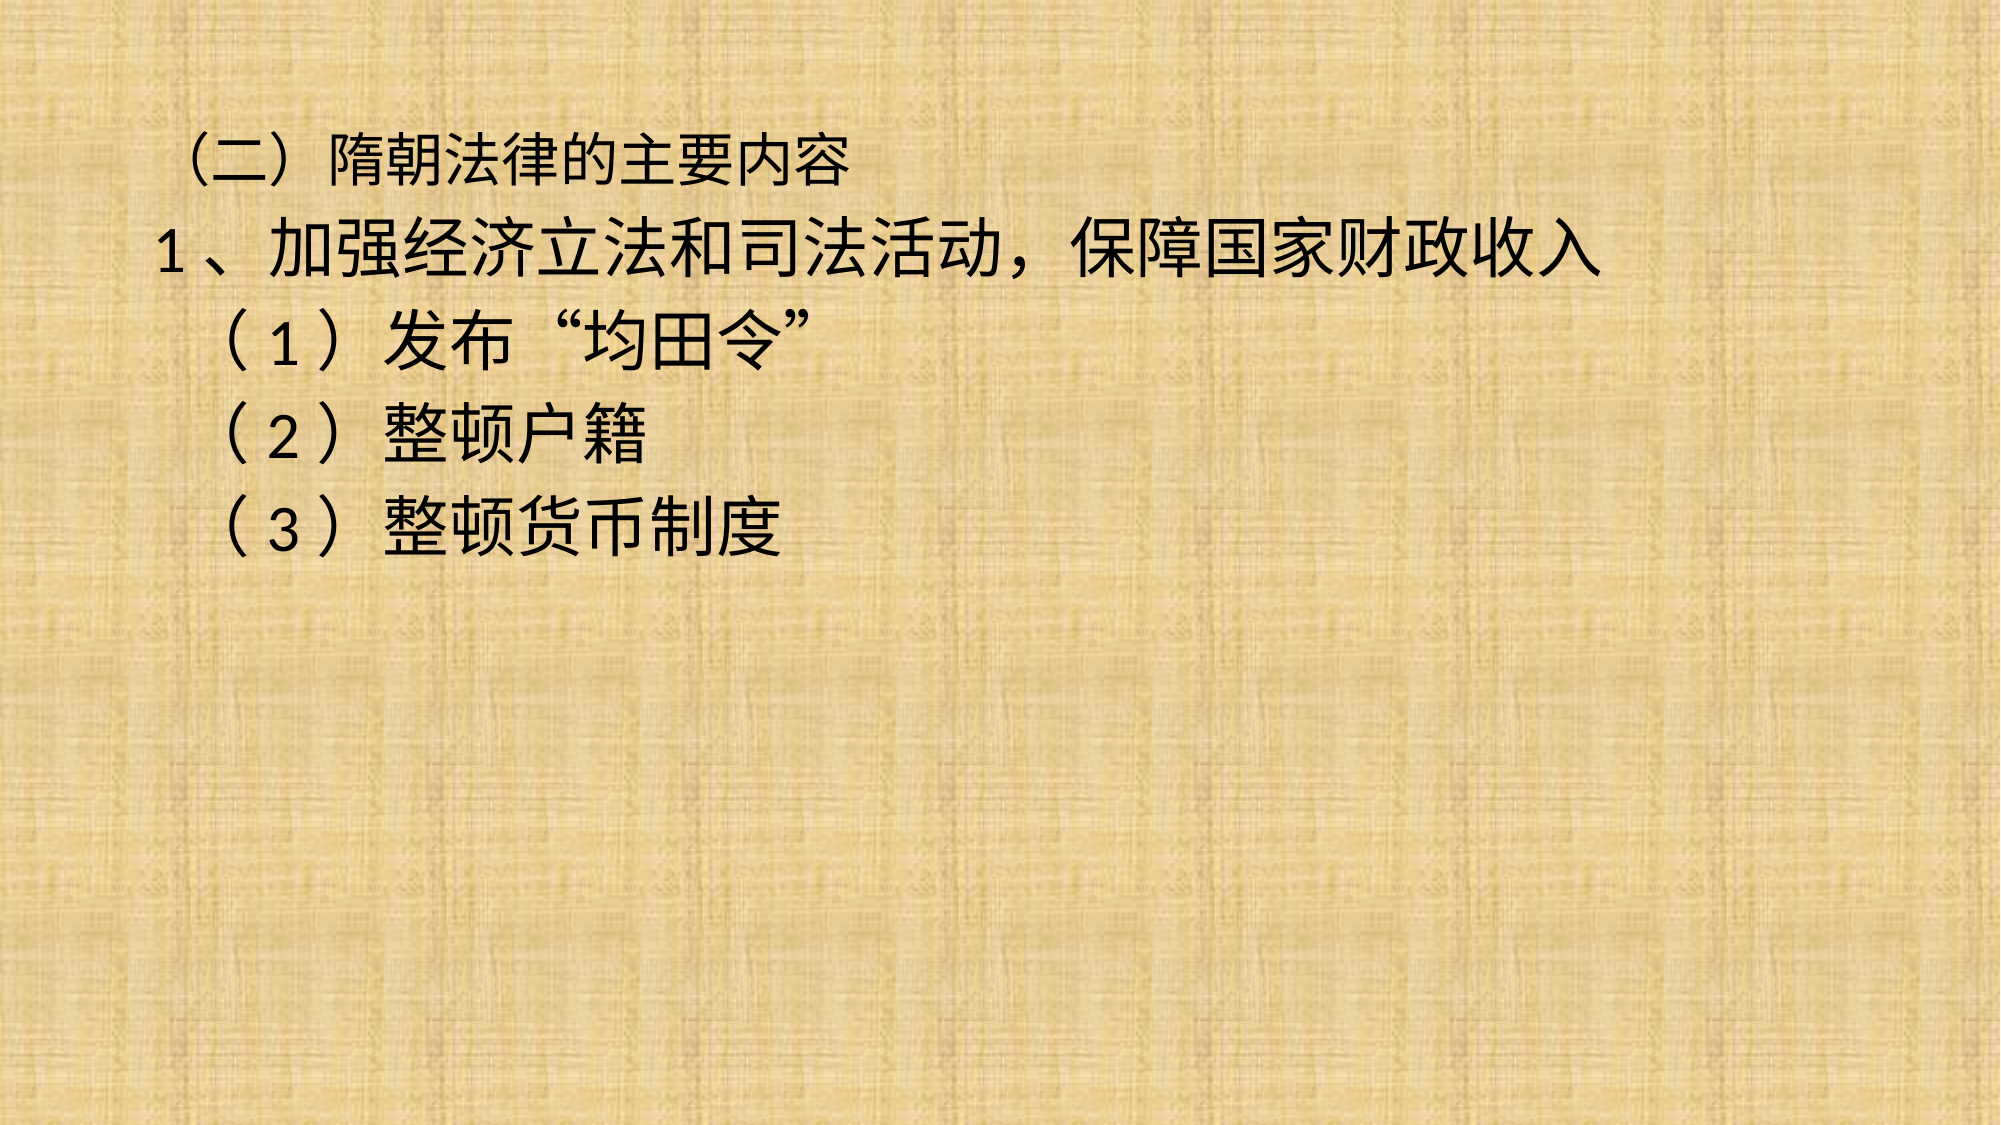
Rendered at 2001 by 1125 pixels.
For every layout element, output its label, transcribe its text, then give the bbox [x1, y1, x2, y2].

list （二）隋朝法律的主要内容 1、加强经济立法和司法活动，保障国家财政收入 （1）发布“均田令” （2）整顿户籍 （3）整顿货币制度 [137, 123, 1863, 1014]
picture [0, 0, 2001, 1125]
